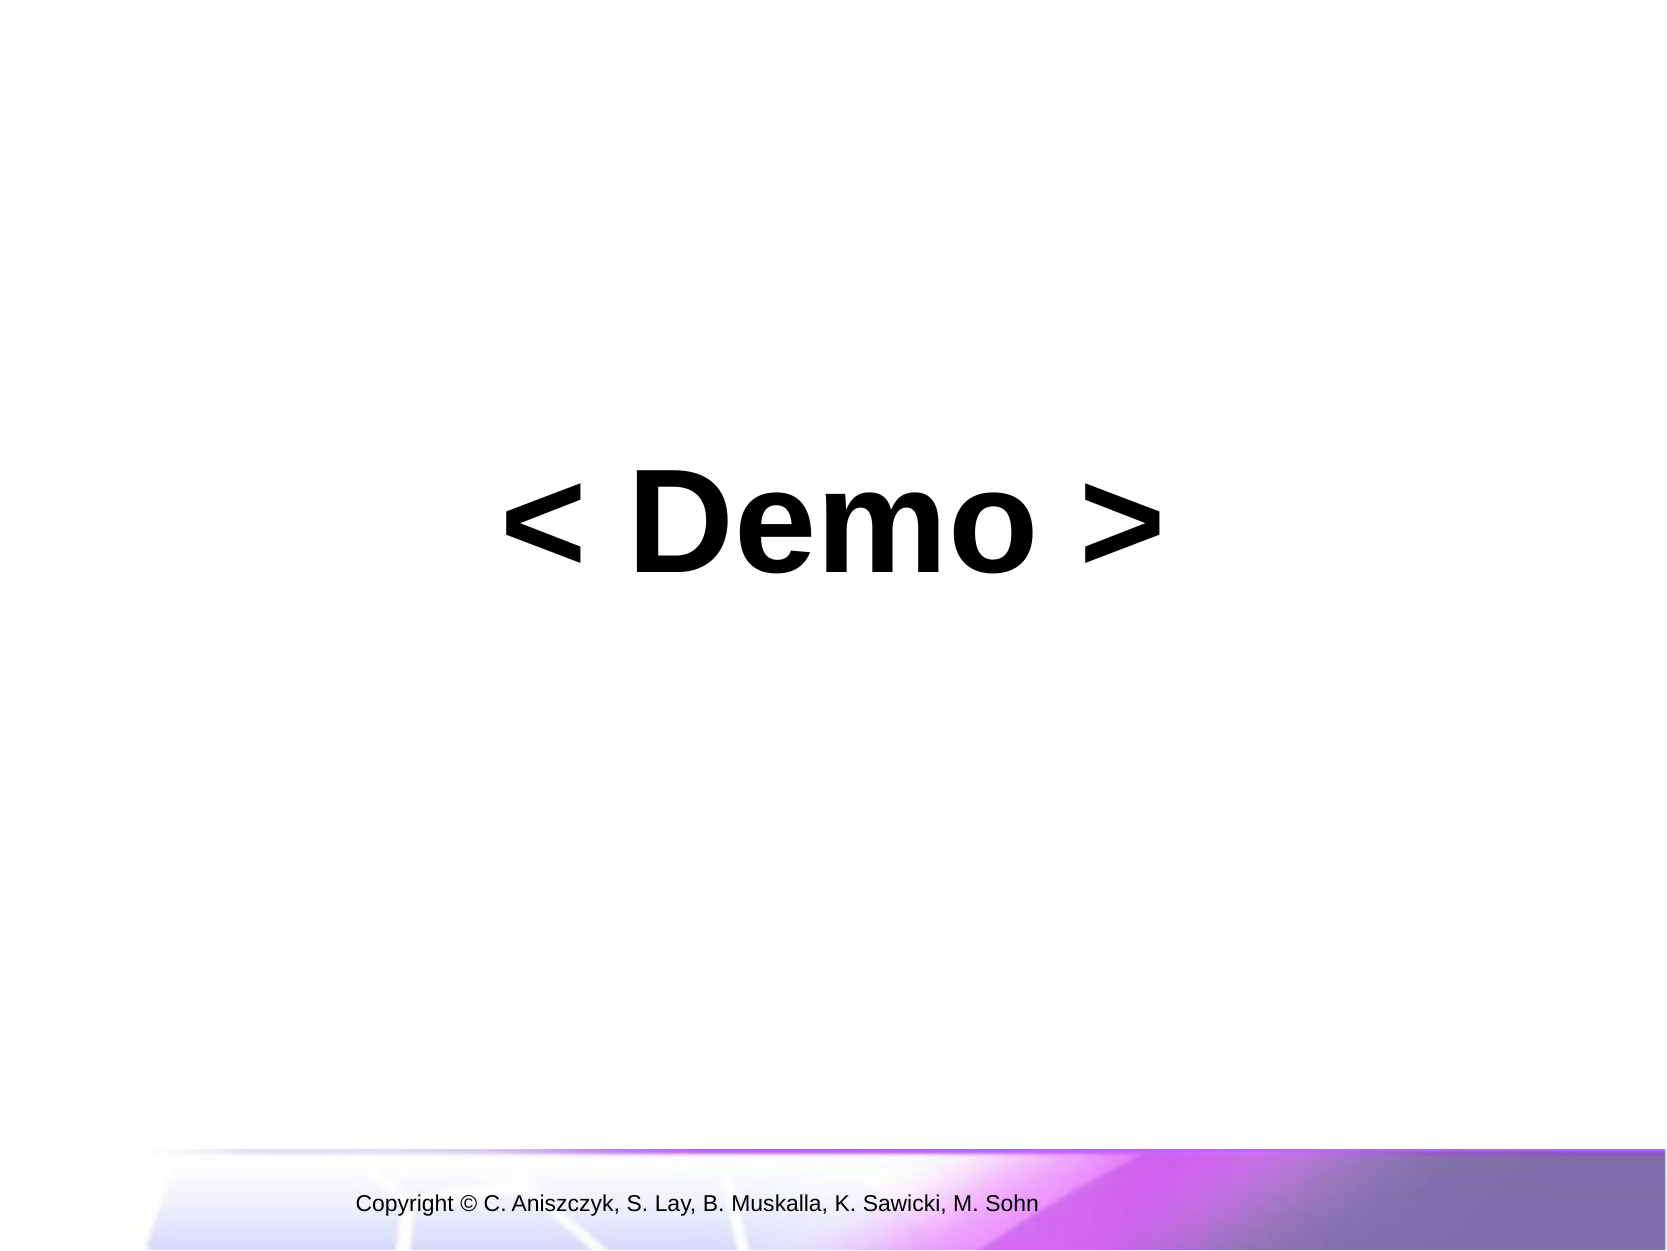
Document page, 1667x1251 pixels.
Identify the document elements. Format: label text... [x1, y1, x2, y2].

picture [0, 1149, 1667, 1250]
title < Demo > [122, 396, 1544, 648]
